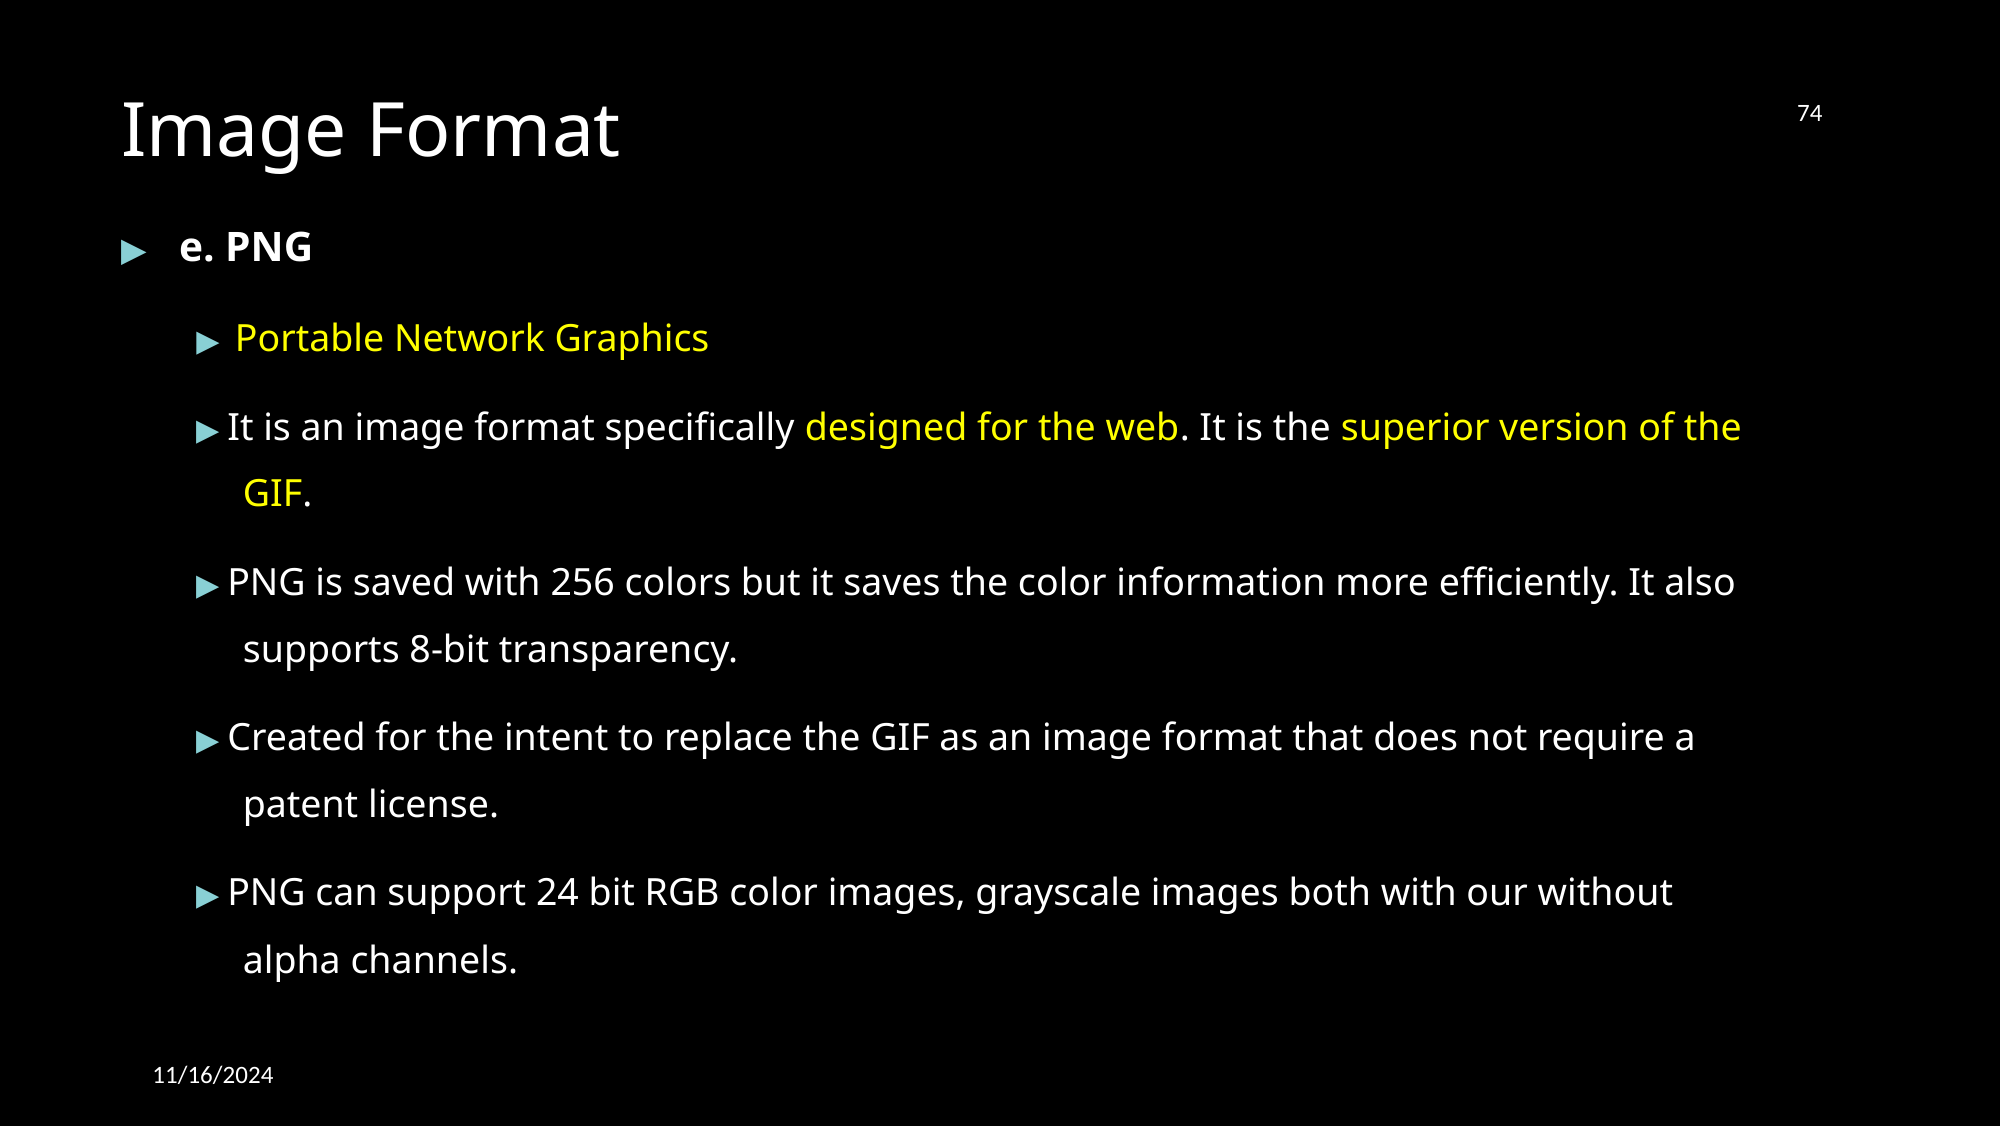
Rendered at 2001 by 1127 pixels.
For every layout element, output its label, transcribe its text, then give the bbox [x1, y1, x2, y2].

text_box ▶ e. PNG ▶ Portable Network Graphics ▶ It is an image format specifically designed for the web. It is the superior version of the GIF. ▶ PNG is saved with 256 colors but it saves the color information more efficiently. It also supports 8-bit transparency. ▶ Created for the intent to replace the GIF as an image format that does not require a patent license. ▶ PNG can support 24 bit RGB color images, grayscale images both with our without alpha channels. [118, 217, 1781, 982]
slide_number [137, 1043, 588, 1104]
title Image Format [118, 29, 1675, 217]
slide_number 74 [1700, 48, 1838, 175]
